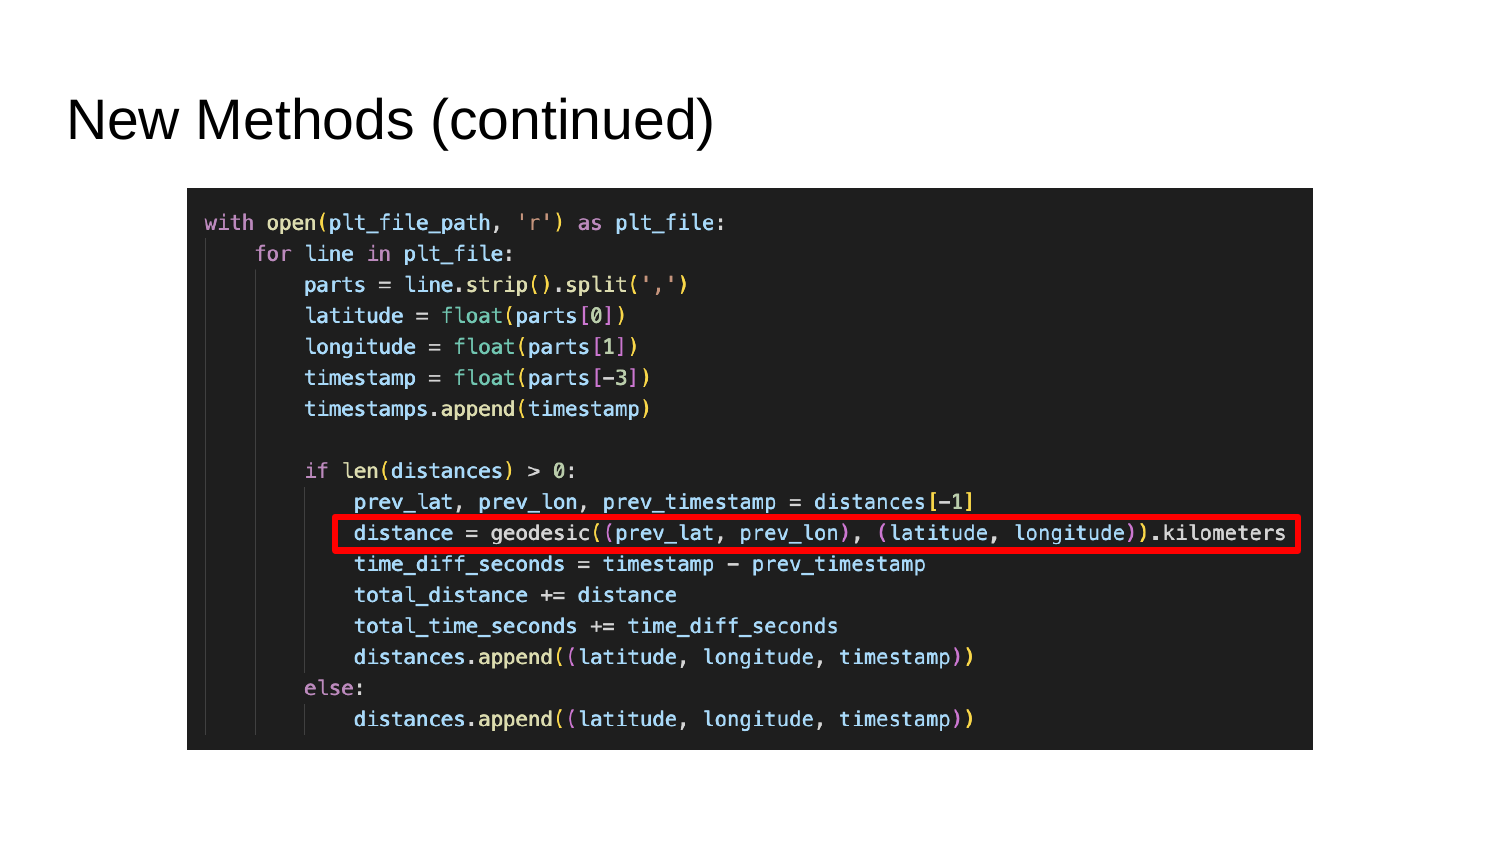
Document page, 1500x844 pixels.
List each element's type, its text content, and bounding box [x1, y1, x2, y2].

picture [187, 188, 1313, 750]
title New Methods (continued) [51, 72, 1449, 167]
